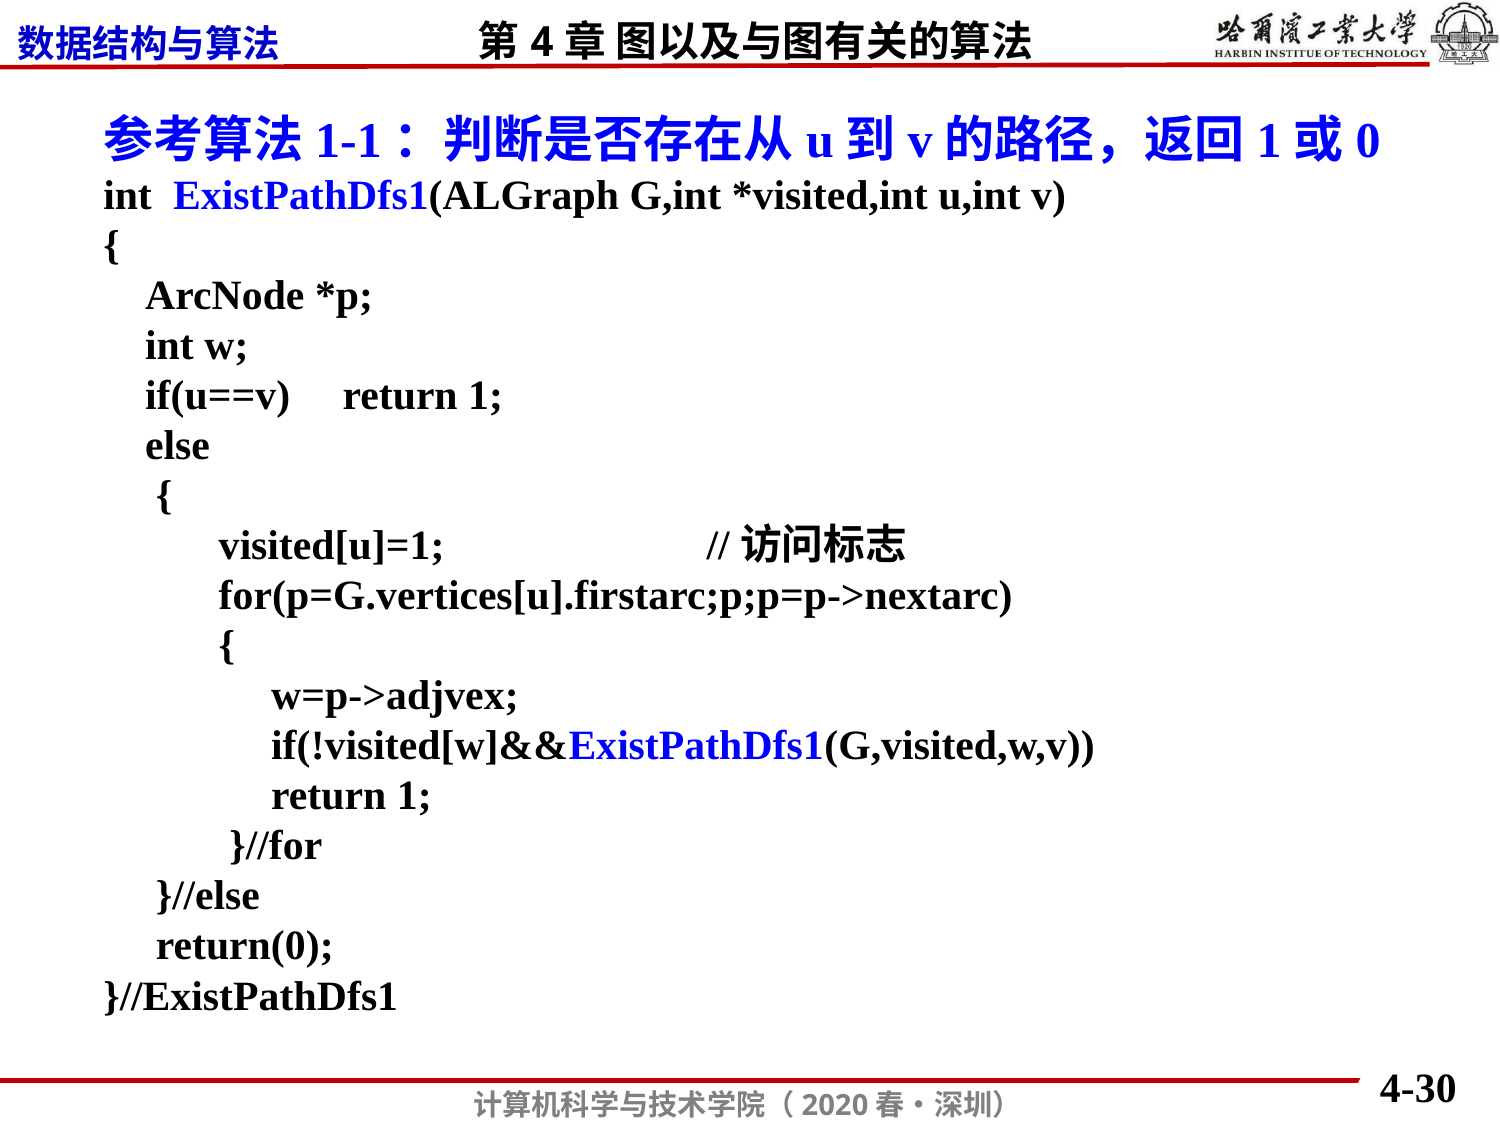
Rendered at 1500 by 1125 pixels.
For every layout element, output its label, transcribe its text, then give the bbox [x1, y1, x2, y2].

text_box 参考算法1-1：判断是否存在从u到v的路径，返回1或0 int ExistPathDfs1(ALGraph G,int *visited,int u,int v) { ArcNode *p; int w; if(u==v) return 1; else { visited[u]=1; //访问标志 for(p=G.vertices[u].firstarc;p;p=p->nextarc) { w=p->adjvex; if(!visited[w]&&ExistPathDfs1(G,visited,w,v)) return 1; }//for }//else return(0); }//ExistPathDfs1 [88, 100, 1412, 1026]
picture [1212, 1, 1500, 68]
